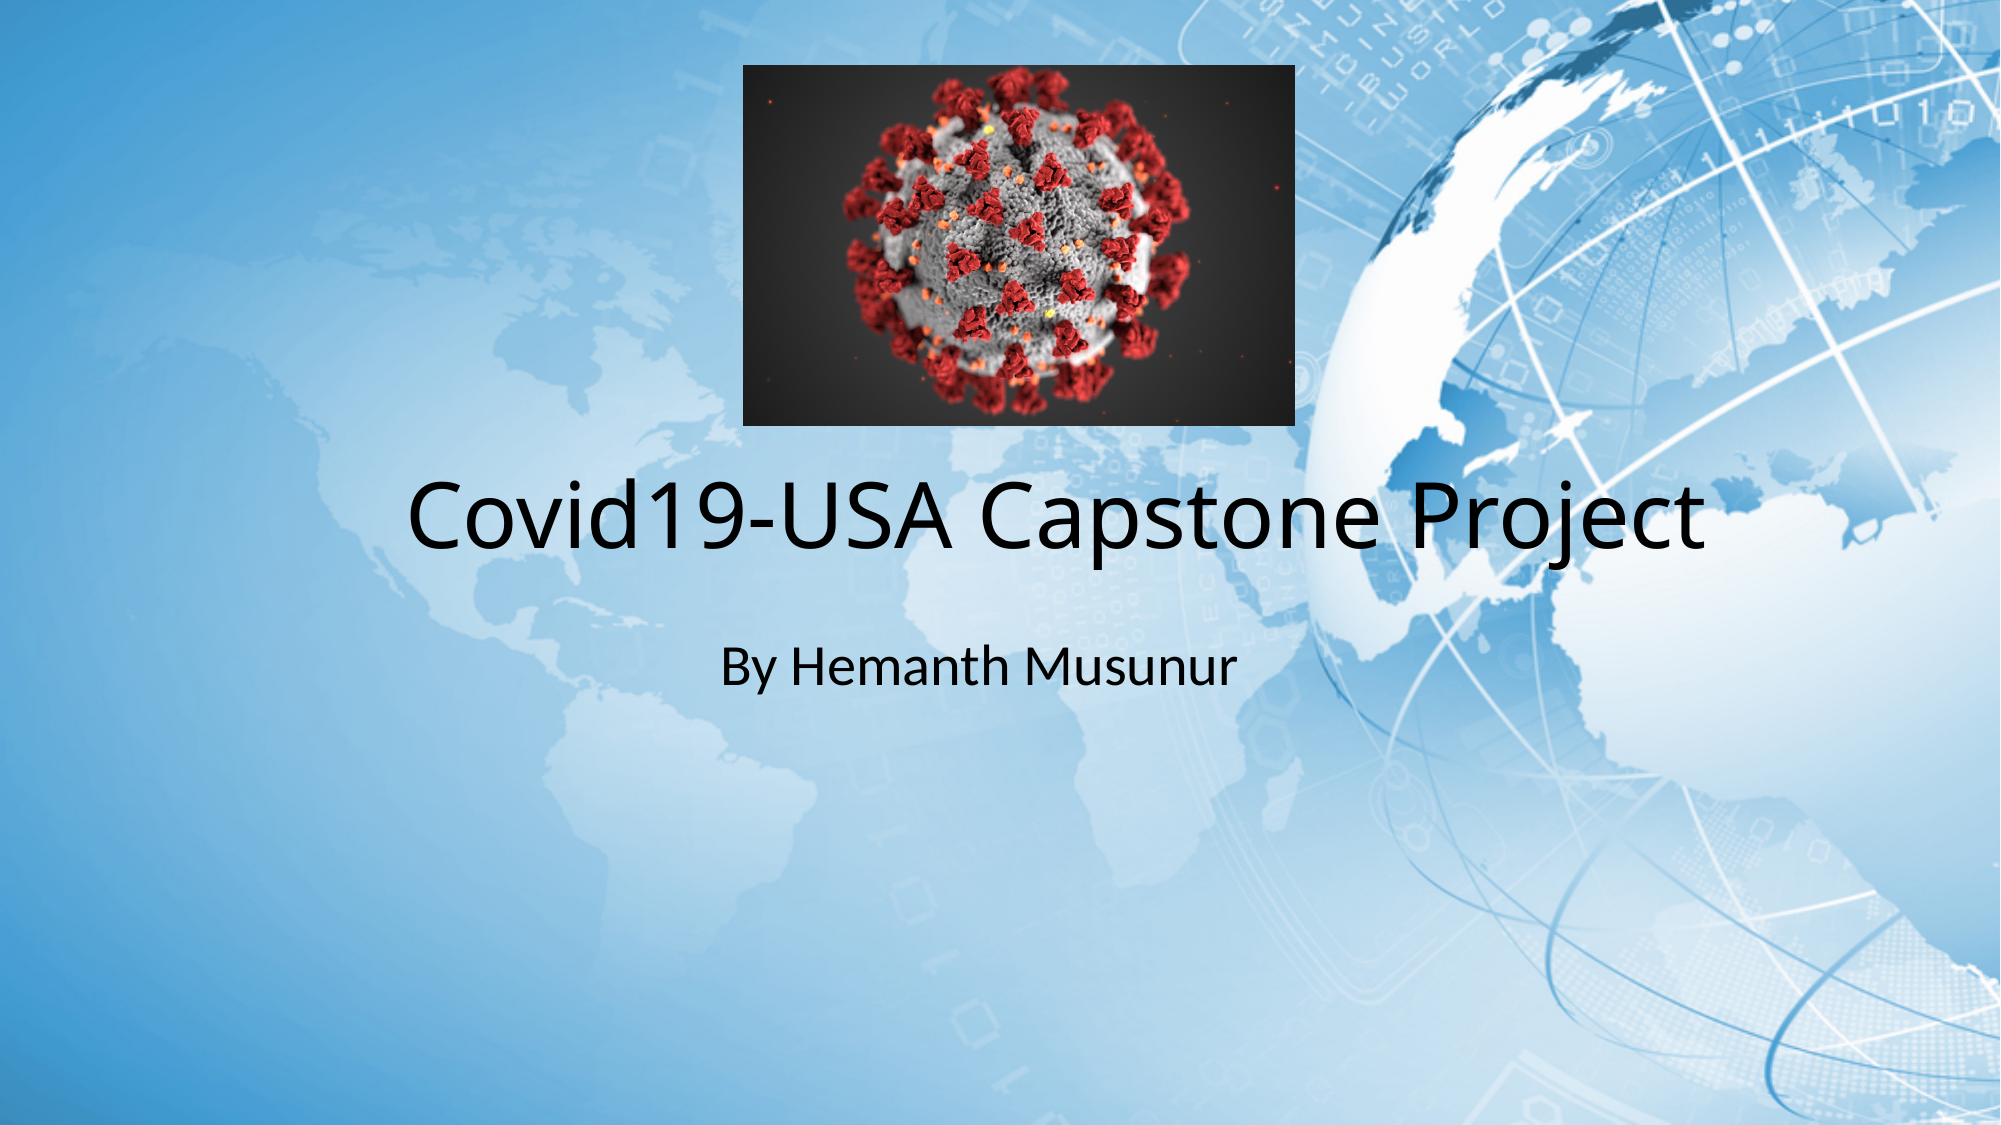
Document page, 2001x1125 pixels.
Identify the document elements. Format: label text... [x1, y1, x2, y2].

list By Hemanth Musunur [705, 627, 1295, 714]
picture [0, 0, 2001, 1125]
title Covid19-USA Capstone Project [240, 410, 1966, 628]
